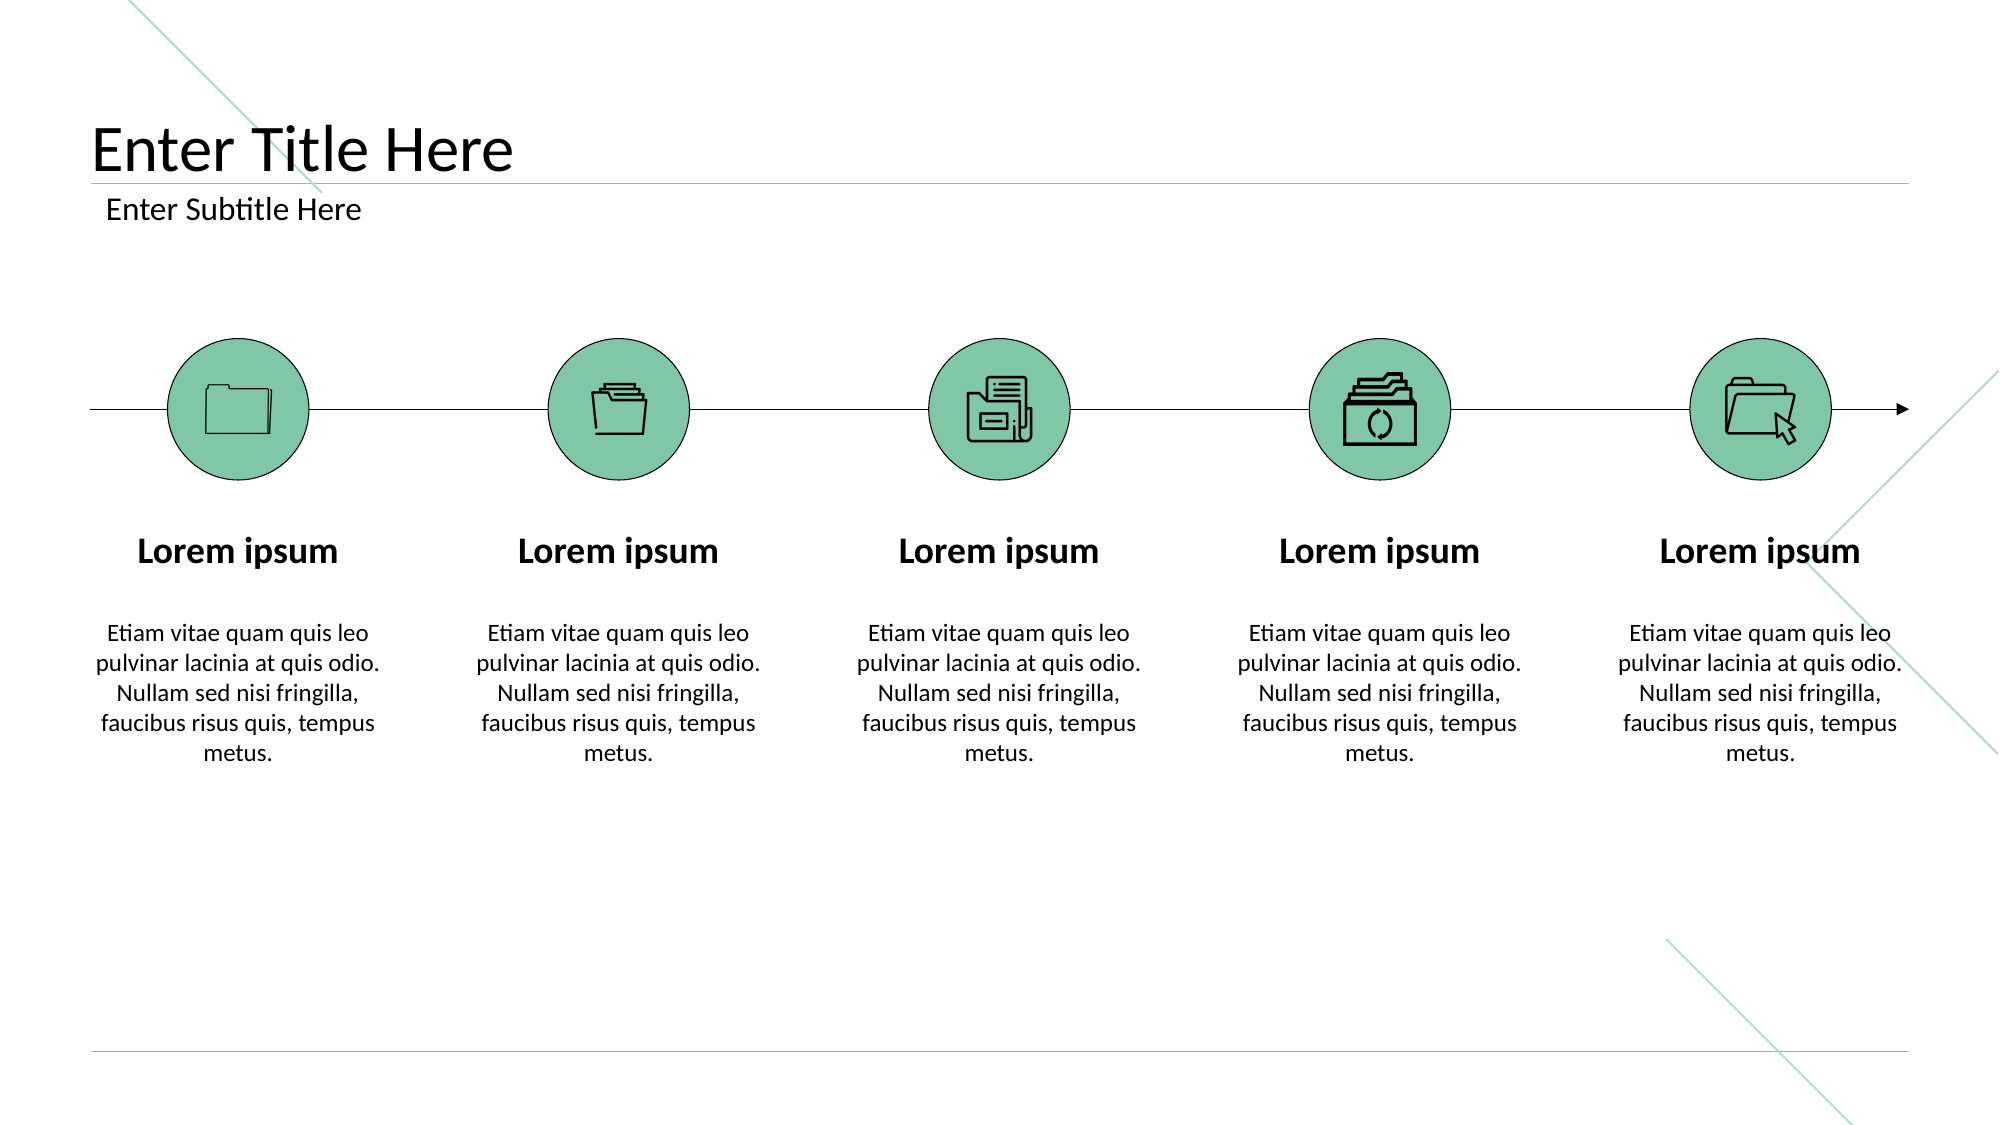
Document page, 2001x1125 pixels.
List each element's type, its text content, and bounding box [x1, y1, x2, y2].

text_box [1688, 410, 1833, 482]
text_box [166, 410, 310, 482]
text_box [166, 337, 310, 409]
text_box [547, 410, 691, 482]
text_box [1308, 410, 1452, 482]
picture [582, 372, 656, 446]
text_box Lorem ipsum Etiam vitae quam quis leo pulvinar lacinia at quis odio. Nullam sed nisi fringilla, faucibus risus quis, tempus metus. [1231, 526, 1529, 829]
text_box Lorem ipsum Etiam vitae quam quis leo pulvinar lacinia at quis odio. Nullam sed nisi fringilla, faucibus risus quis, tempus metus. [1612, 526, 1909, 829]
text_box [927, 337, 1072, 409]
picture [963, 372, 1036, 446]
text_box [1688, 337, 1833, 409]
text_box [547, 337, 691, 409]
text_box Lorem ipsum Etiam vitae quam quis leo pulvinar lacinia at quis odio. Nullam sed nisi fringilla, faucibus risus quis, tempus metus. [90, 526, 387, 829]
title Enter Title Here [91, 65, 1909, 184]
text_box Lorem ipsum Etiam vitae quam quis leo pulvinar lacinia at quis odio. Nullam sed nisi fringilla, faucibus risus quis, tempus metus. [470, 526, 768, 829]
text_box [927, 410, 1072, 482]
picture [1343, 372, 1417, 446]
picture [201, 372, 275, 446]
text_box [1308, 337, 1452, 409]
text_box Lorem ipsum Etiam vitae quam quis leo pulvinar lacinia at quis odio. Nullam sed nisi fringilla, faucibus risus quis, tempus metus. [851, 526, 1148, 829]
picture [1724, 372, 1797, 446]
list Enter Subtitle Here [91, 184, 1909, 236]
